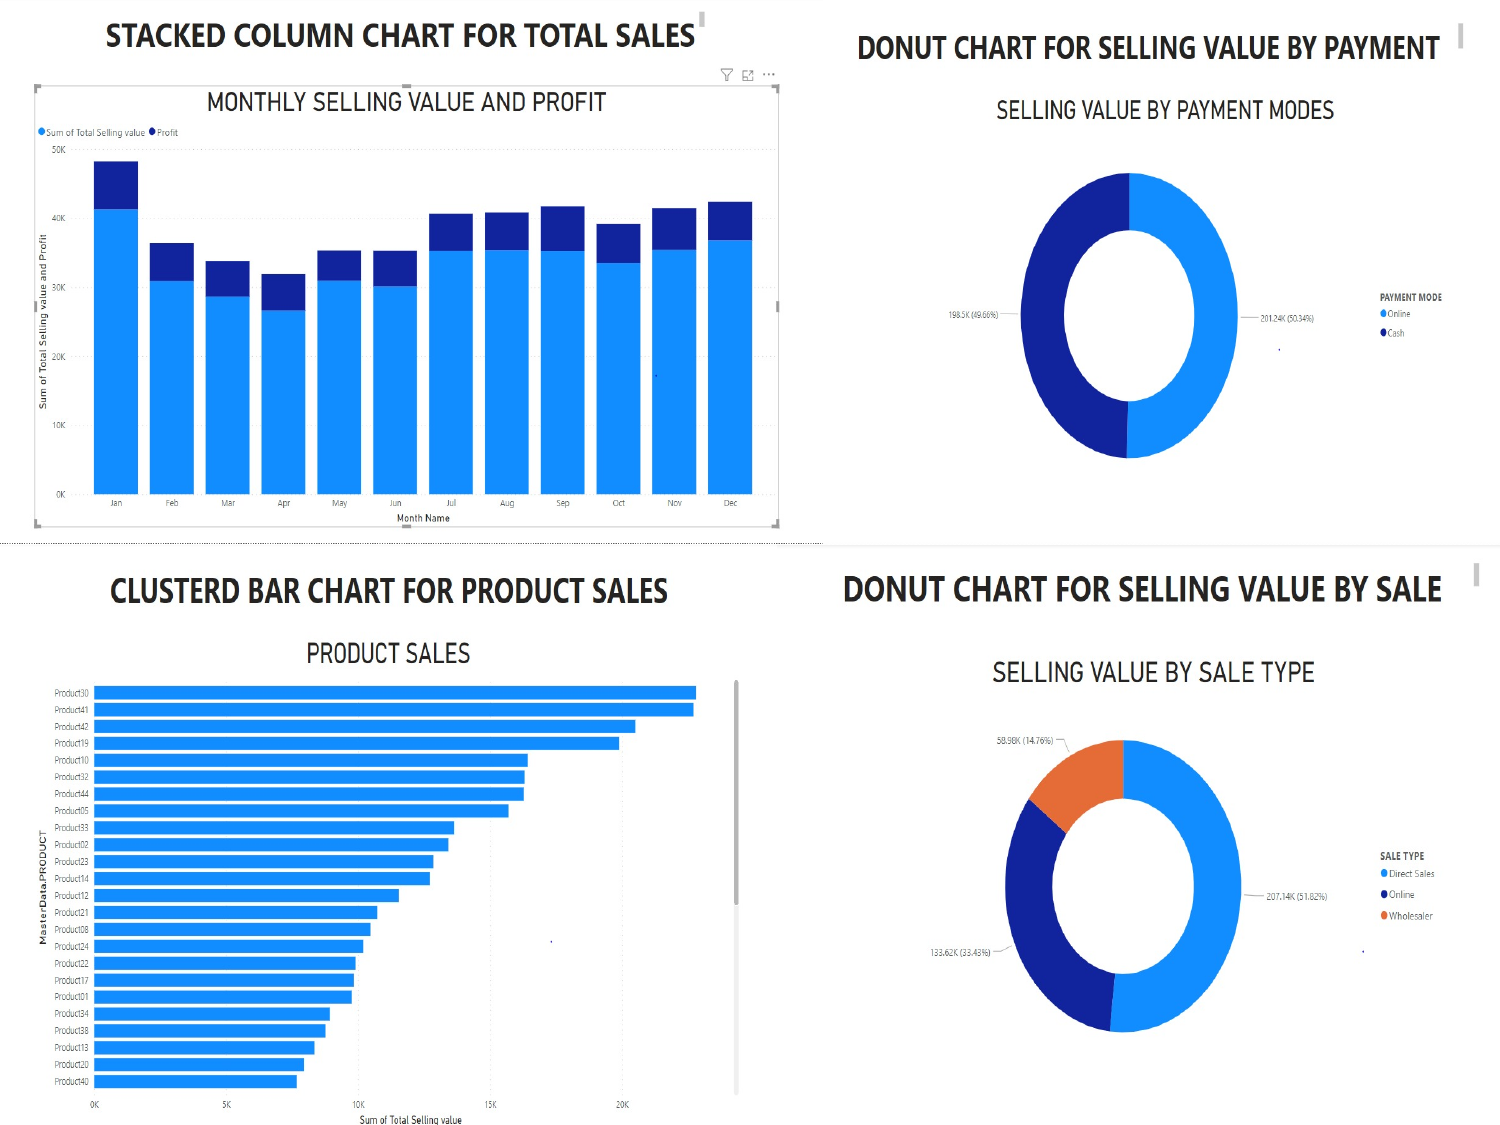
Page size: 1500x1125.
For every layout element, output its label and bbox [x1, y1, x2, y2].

picture [0, 0, 1500, 1125]
list [0, 0, 821, 543]
